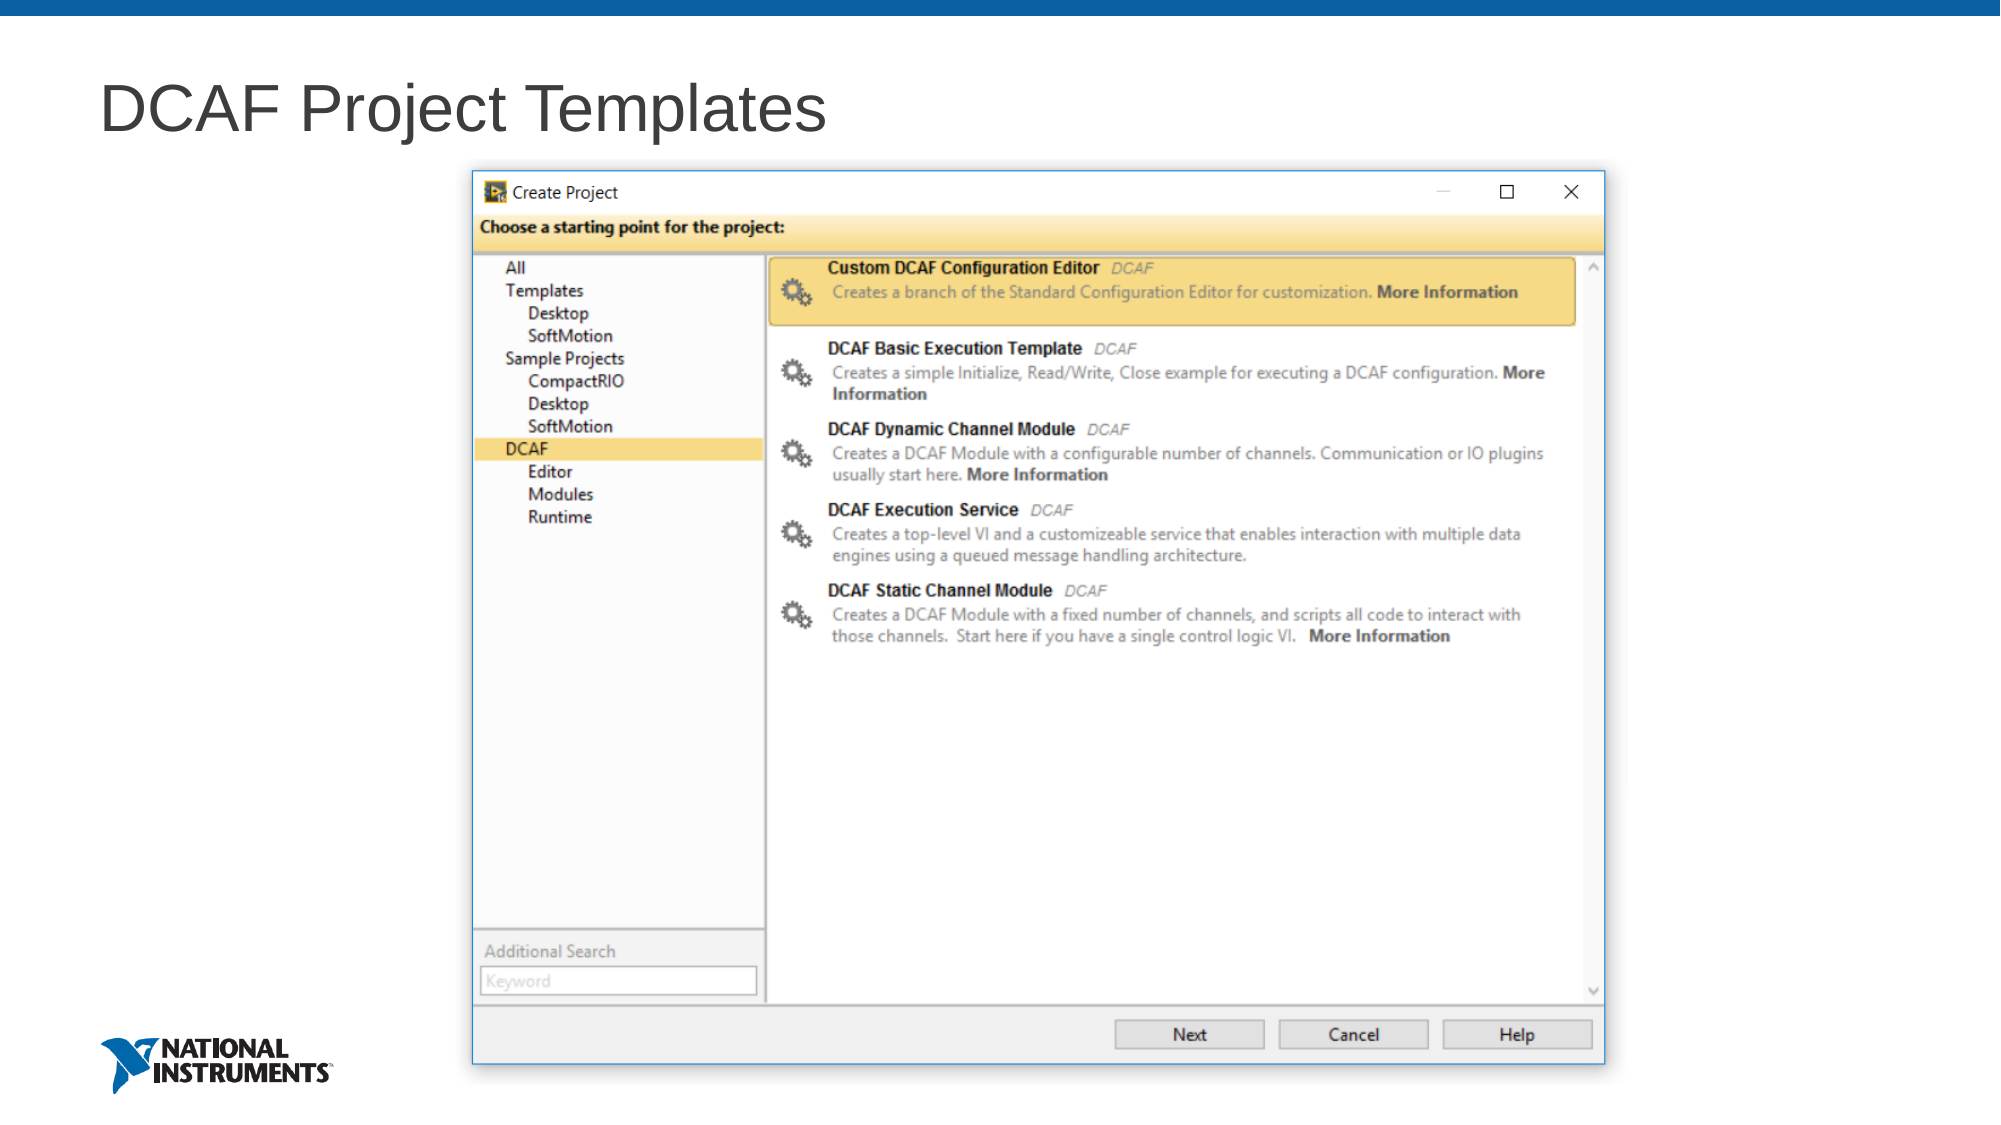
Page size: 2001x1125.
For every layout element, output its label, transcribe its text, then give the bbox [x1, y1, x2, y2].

title DCAF Project Templates [99, 60, 1900, 160]
picture [454, 159, 1628, 1085]
